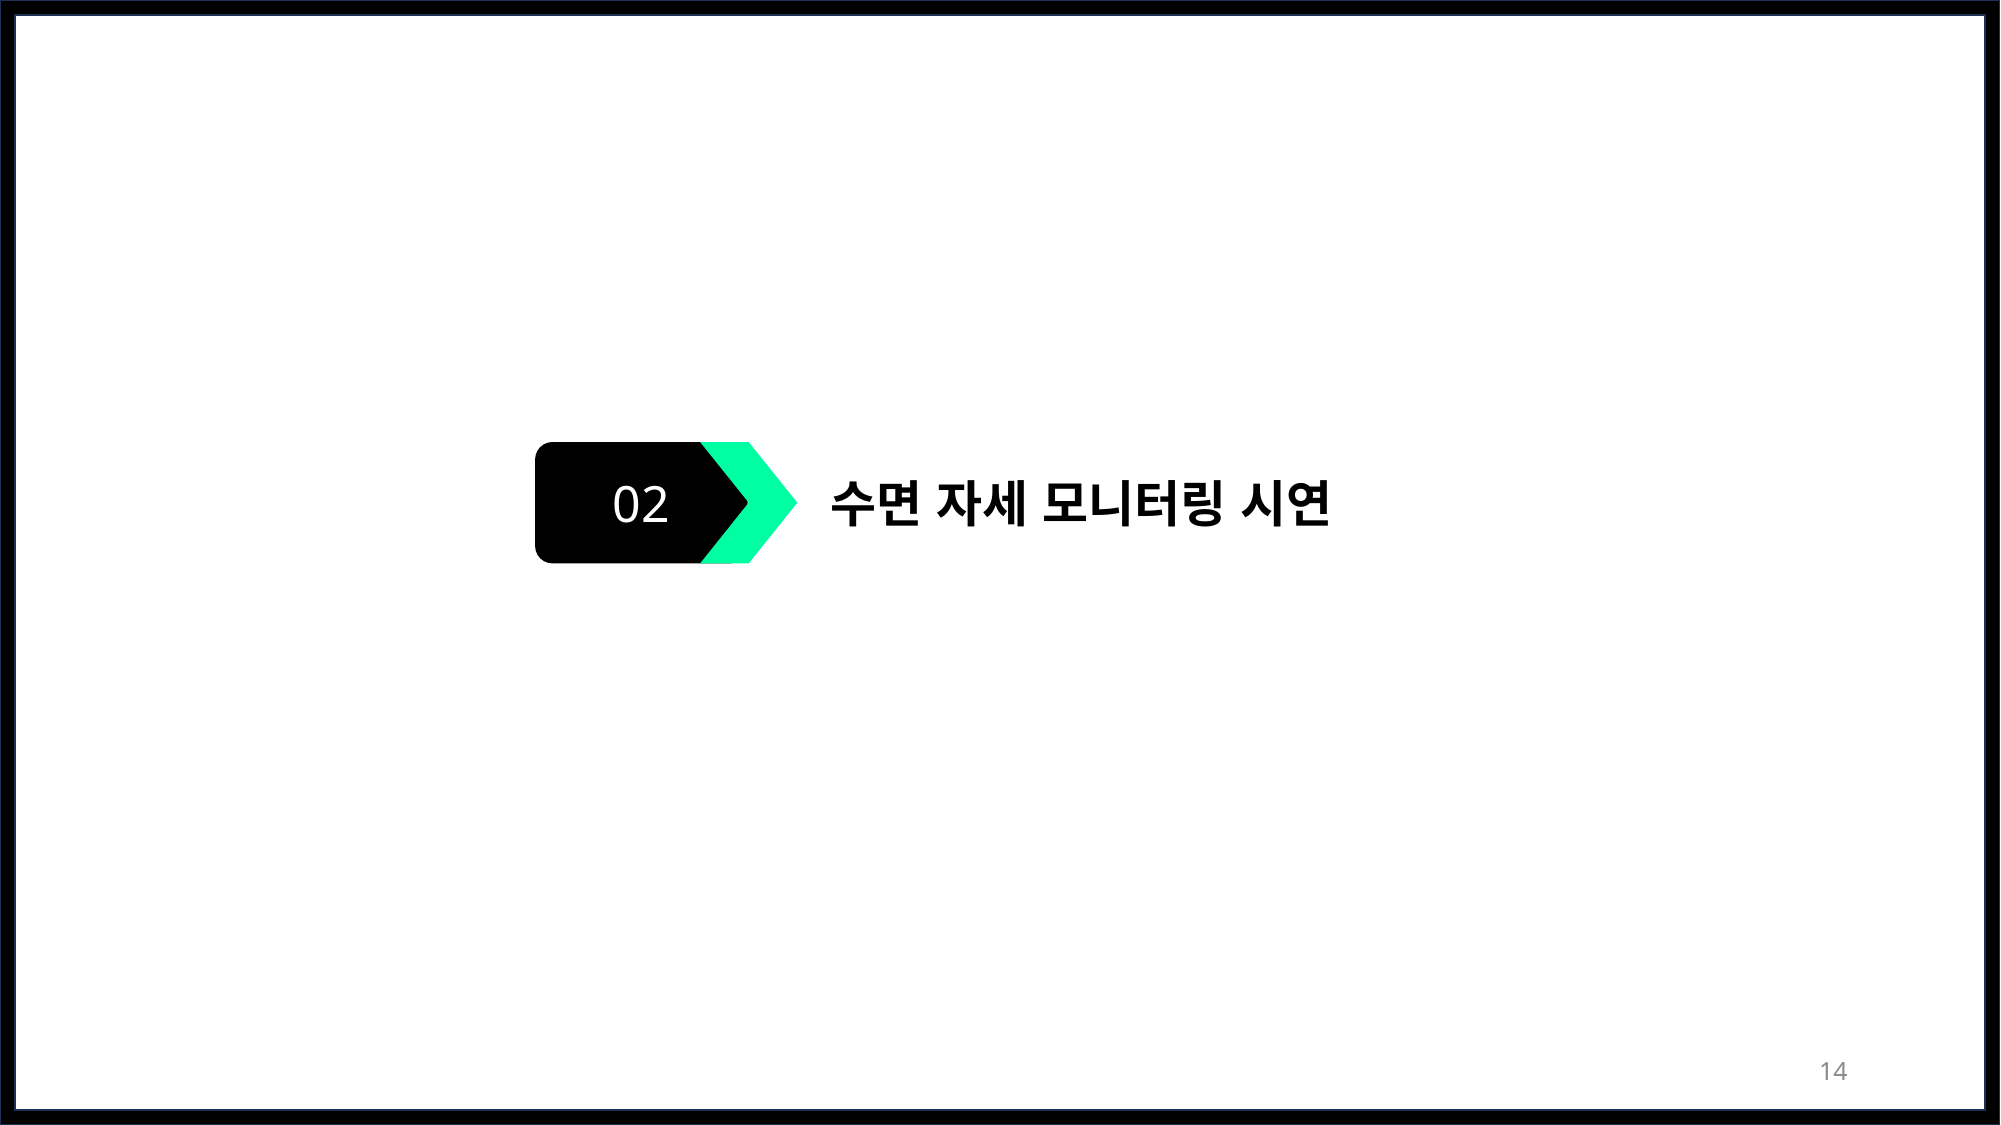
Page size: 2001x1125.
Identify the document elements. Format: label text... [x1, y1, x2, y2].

text_box 02 [534, 440, 746, 565]
text_box 수면 자세 모니터링 시연 [815, 464, 1707, 540]
slide_number 14 [1412, 1042, 1863, 1103]
text_box [698, 440, 799, 565]
text_box [0, 0, 2000, 1125]
